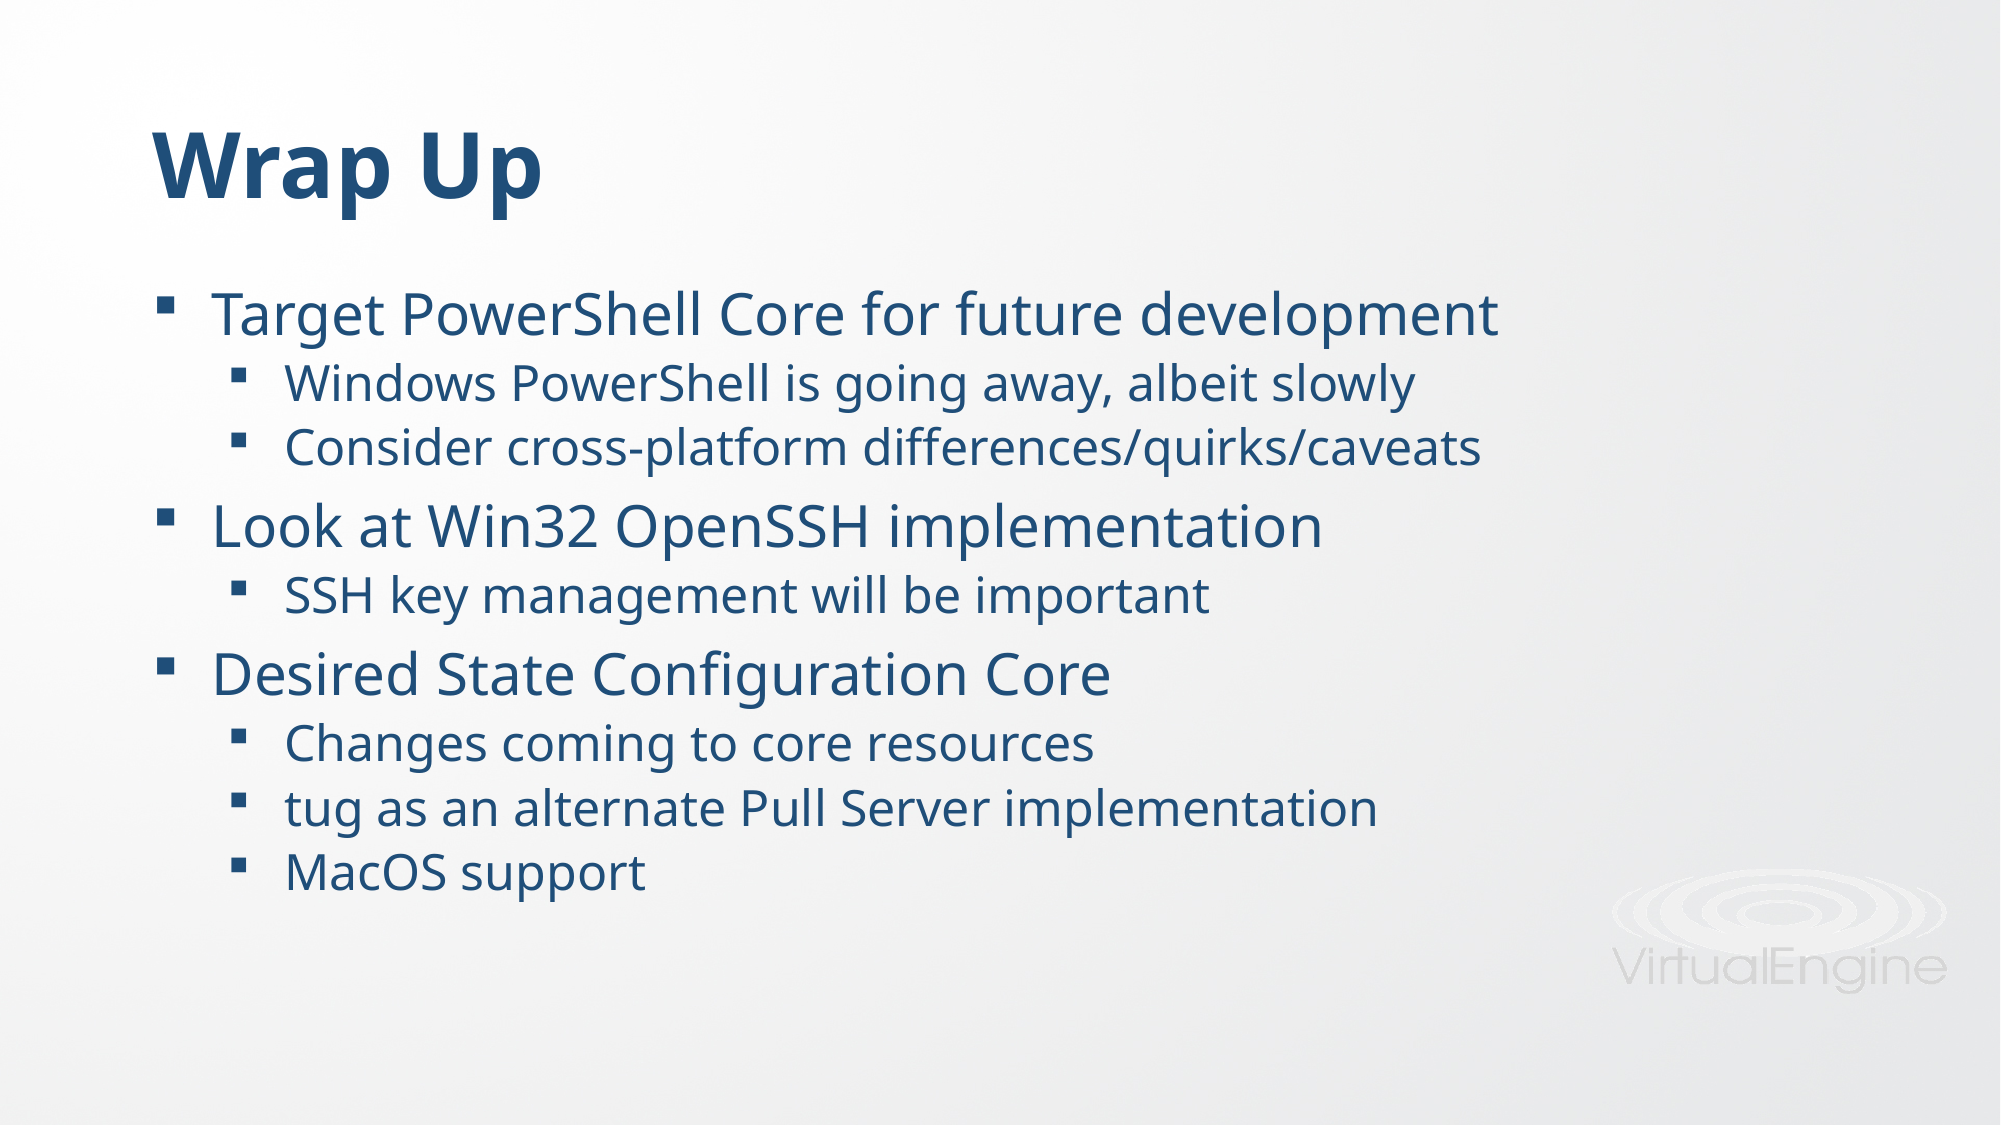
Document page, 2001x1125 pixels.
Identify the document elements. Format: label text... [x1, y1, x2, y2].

list Target PowerShell Core for future development Windows PowerShell is going away, albeit slowly Consider cross-platform differences/quirks/caveats Look at Win32 OpenSSH implementation SSH key management will be important Desired State Configuration Core Changes coming to core resources tug as an alternate Pull Server implementation MacOS support [137, 277, 1863, 1014]
picture [0, 0, 2001, 1125]
title Wrap Up [137, 59, 1863, 277]
